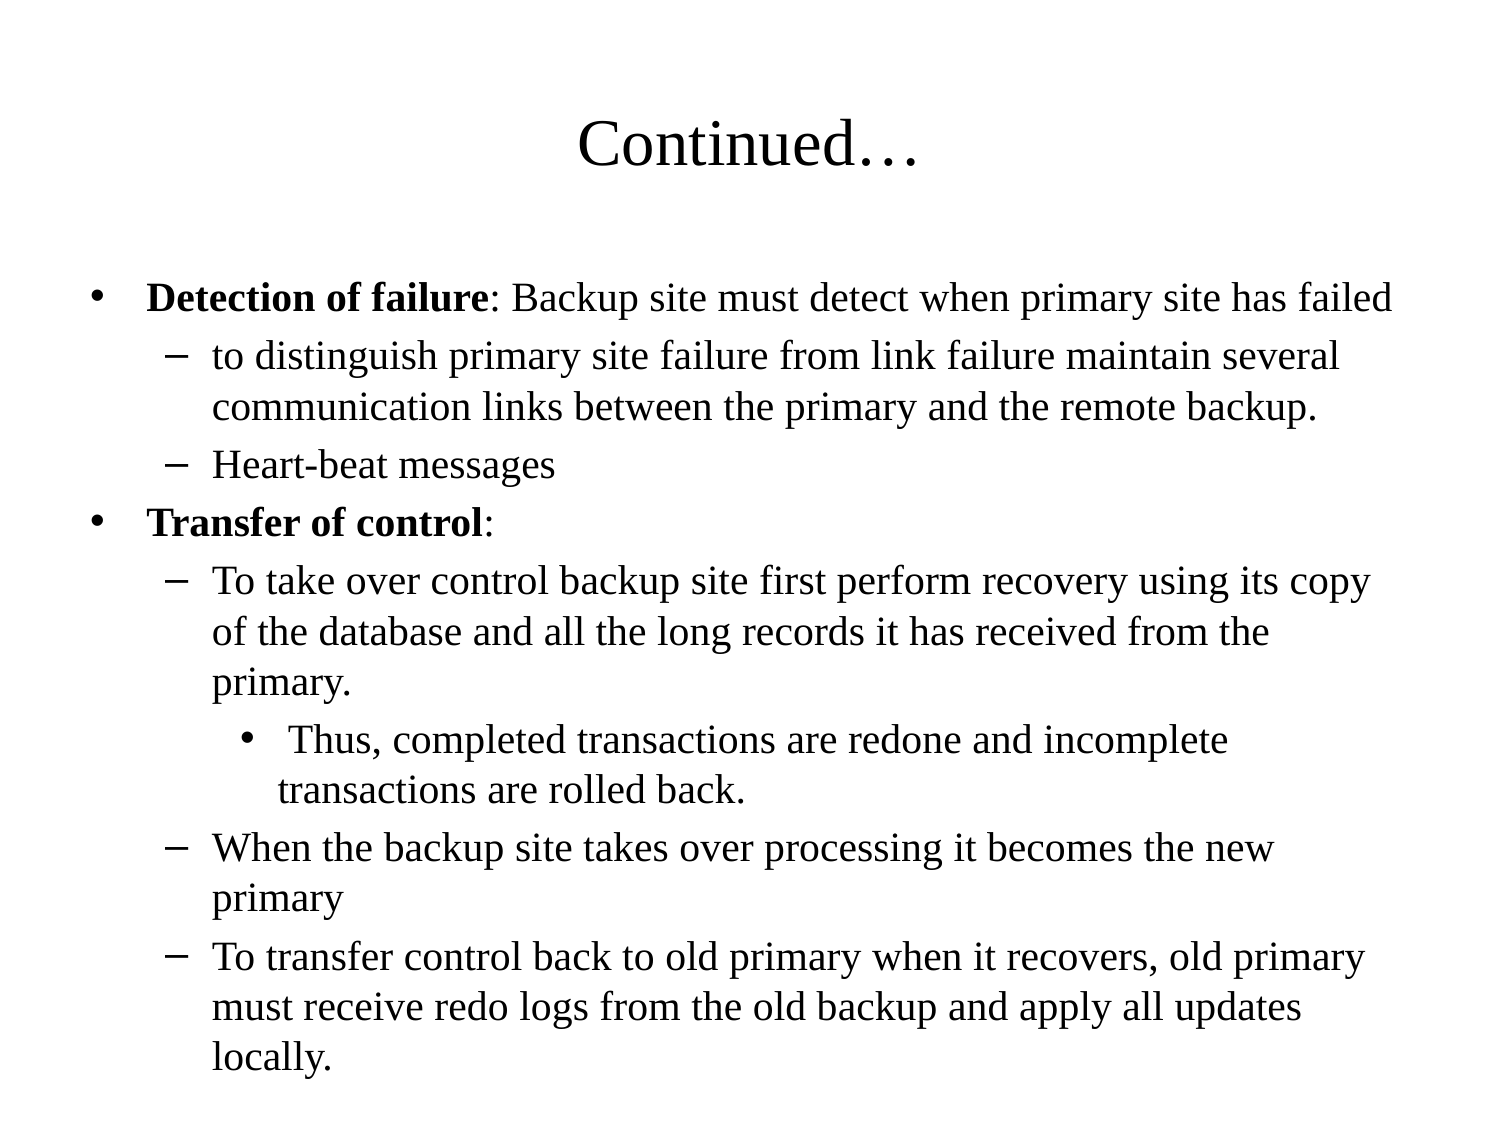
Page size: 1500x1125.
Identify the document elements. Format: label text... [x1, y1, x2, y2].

title Continued… [75, 45, 1425, 233]
list Detection of failure: Backup site must detect when primary site has failed to distinguish primary site failure from link failure maintain several communication links between the primary and the remote backup. Heart-beat messages Transfer of control: To take over control backup site first perform recovery using its copy of the database and all the long records it has received from the primary. Thus, completed transactions are redone and incomplete transactions are rolled back. When the backup site takes over processing it becomes the new primary To transfer control back to old primary when it recovers, old primary must receive redo logs from the old backup and apply all updates locally. [75, 262, 1425, 1005]
